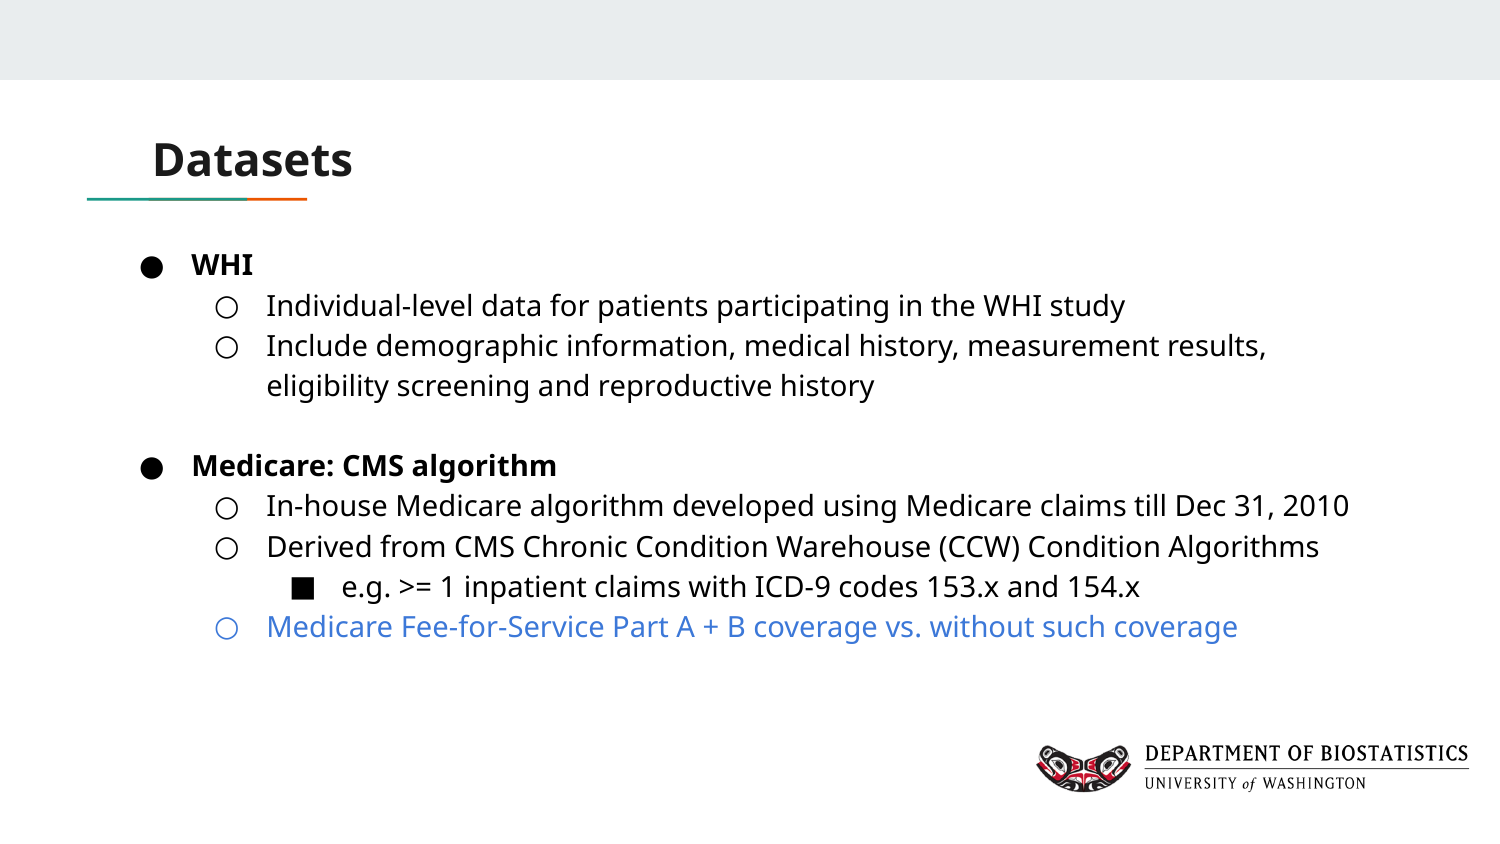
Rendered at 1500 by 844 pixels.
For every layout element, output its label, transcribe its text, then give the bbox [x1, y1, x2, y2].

list WHI Individual-level data for patients participating in the WHI study Include demographic information, medical history, measurement results, eligibility screening and reproductive history Medicare: CMS algorithm In-house Medicare algorithm developed using Medicare claims till Dec 31, 2010 Derived from CMS Chronic Condition Warehouse (CCW) Condition Algorithms e.g. >= 1 inpatient claims with ICD-9 codes 153.x and 154.x Medicare Fee-for-Service Part A + B coverage vs. without such coverage [101, 226, 1499, 424]
title Datasets [136, 115, 1500, 218]
picture [1002, 717, 1500, 844]
